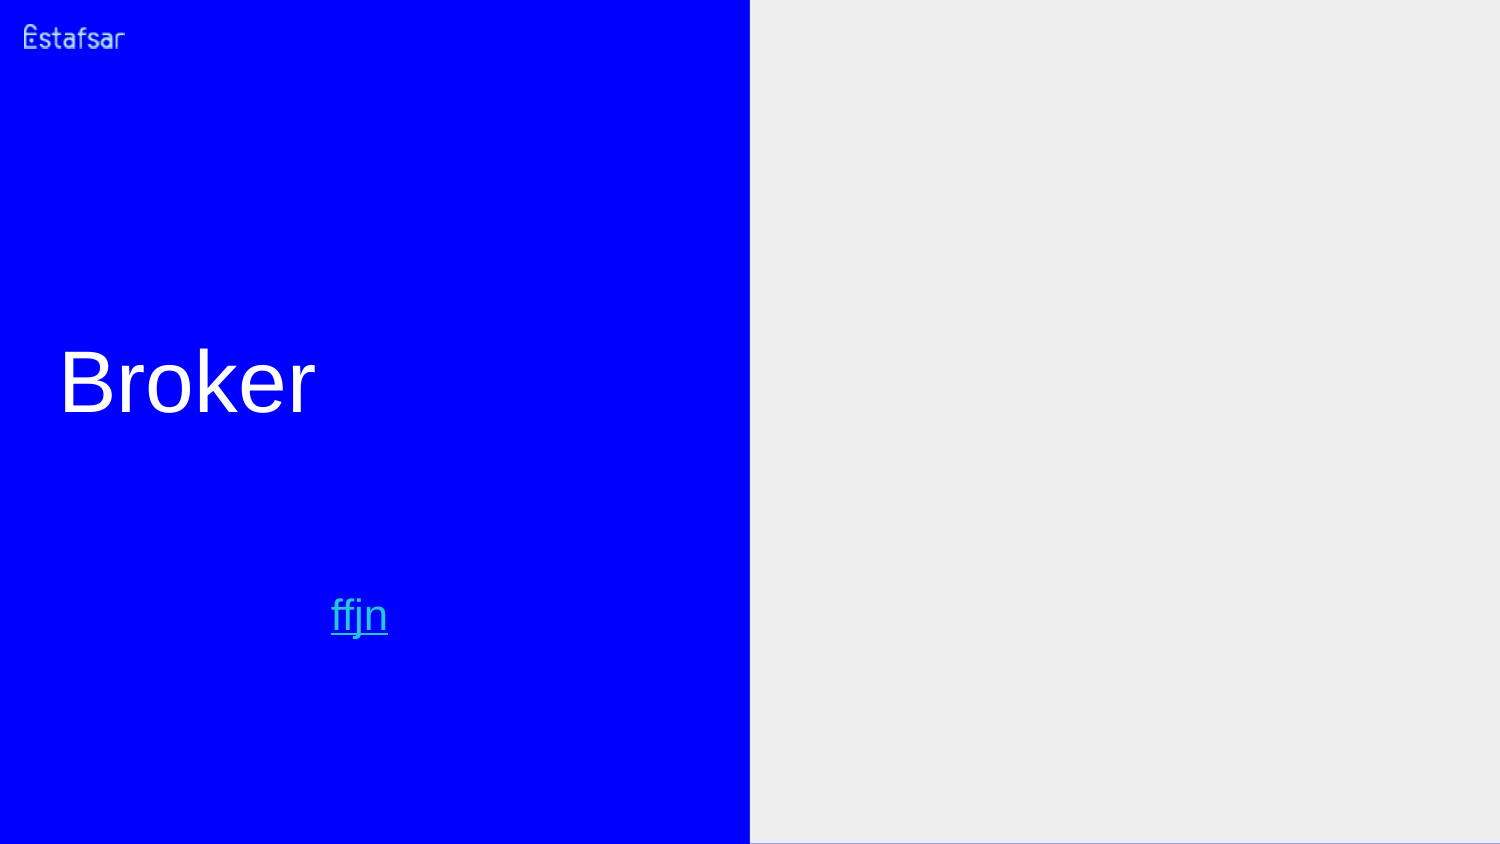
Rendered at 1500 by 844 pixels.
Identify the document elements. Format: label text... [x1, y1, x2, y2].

title Broker [43, 202, 708, 446]
subtitle ffjn [27, 571, 692, 663]
picture [24, 24, 126, 49]
